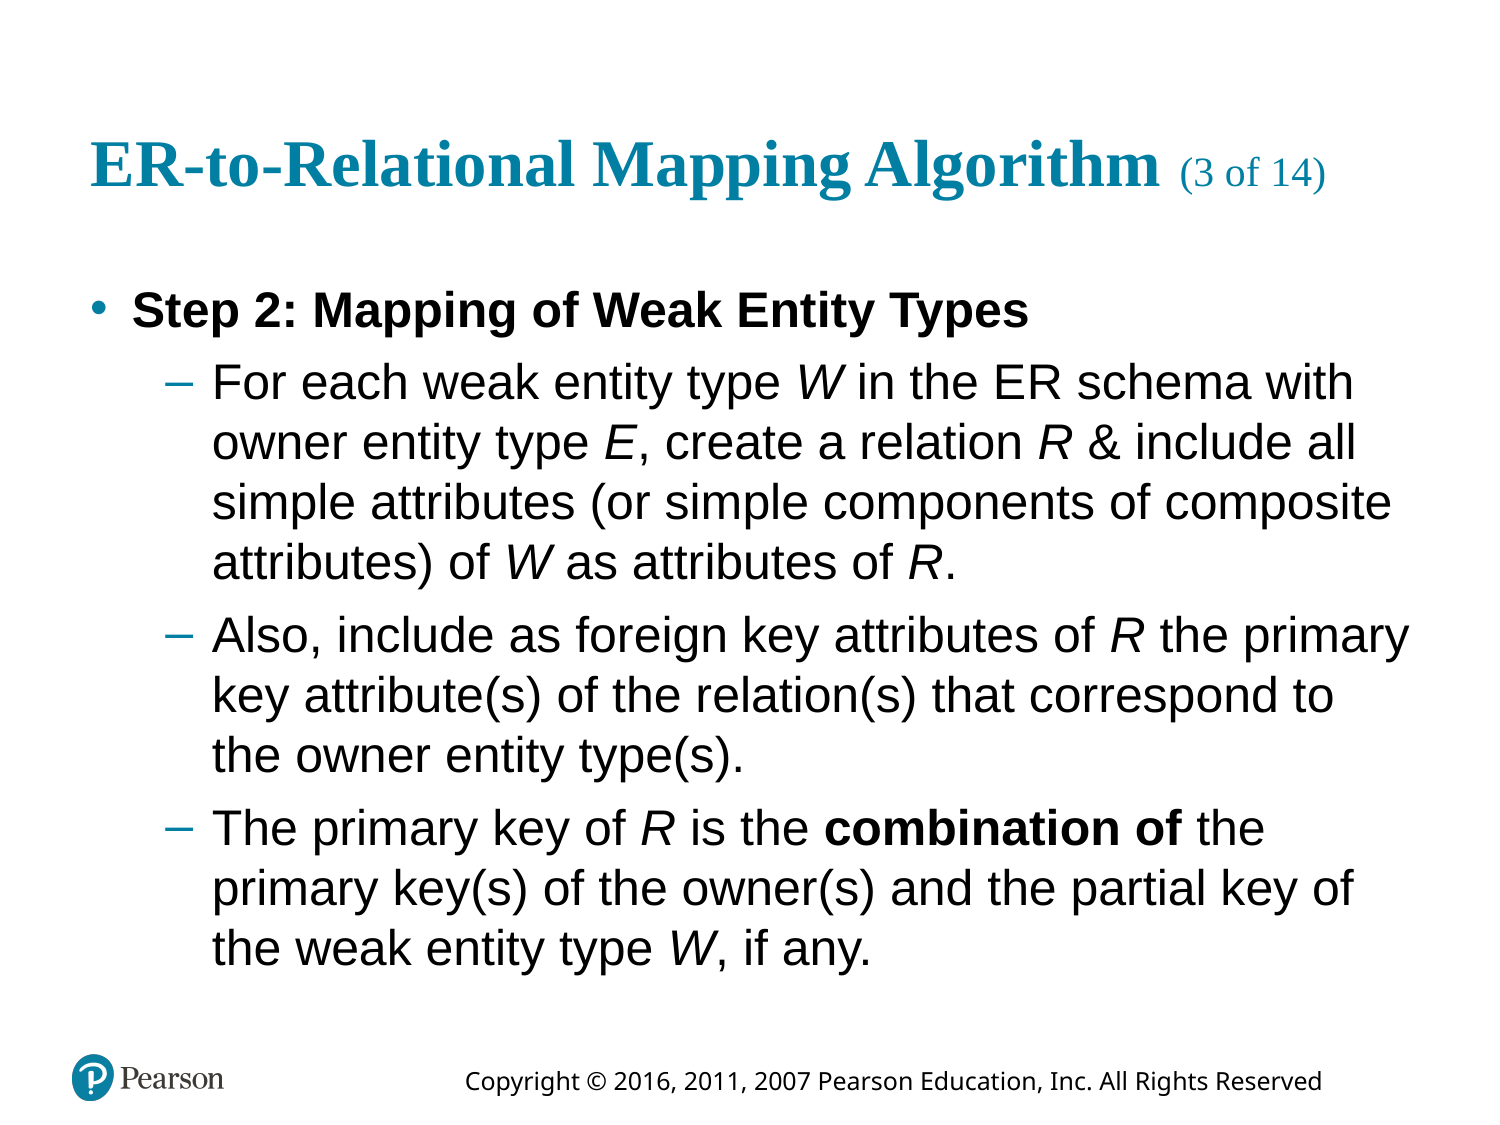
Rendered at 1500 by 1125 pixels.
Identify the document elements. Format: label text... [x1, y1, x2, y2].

picture [80, 1063, 106, 1088]
title E R-to-Relational Mapping Algorithm (3 of 14) [75, 35, 1425, 216]
picture [72, 1087, 83, 1101]
list Step 2: Mapping of Weak Entity Types For each weak entity type W in the E R schema with owner entity type E, create a relation R & include all simple attributes (or simple components of composite attributes) of W as attributes of R. Also, include as foreign key attributes of R the primary key attribute(s) of the relation(s) that correspond to the owner entity type(s). The primary key of R is the combination of the primary key(s) of the owner(s) and the partial key of the weak entity type W, if any. [75, 262, 1425, 1005]
picture [72, 1054, 88, 1070]
picture [98, 1054, 224, 1101]
